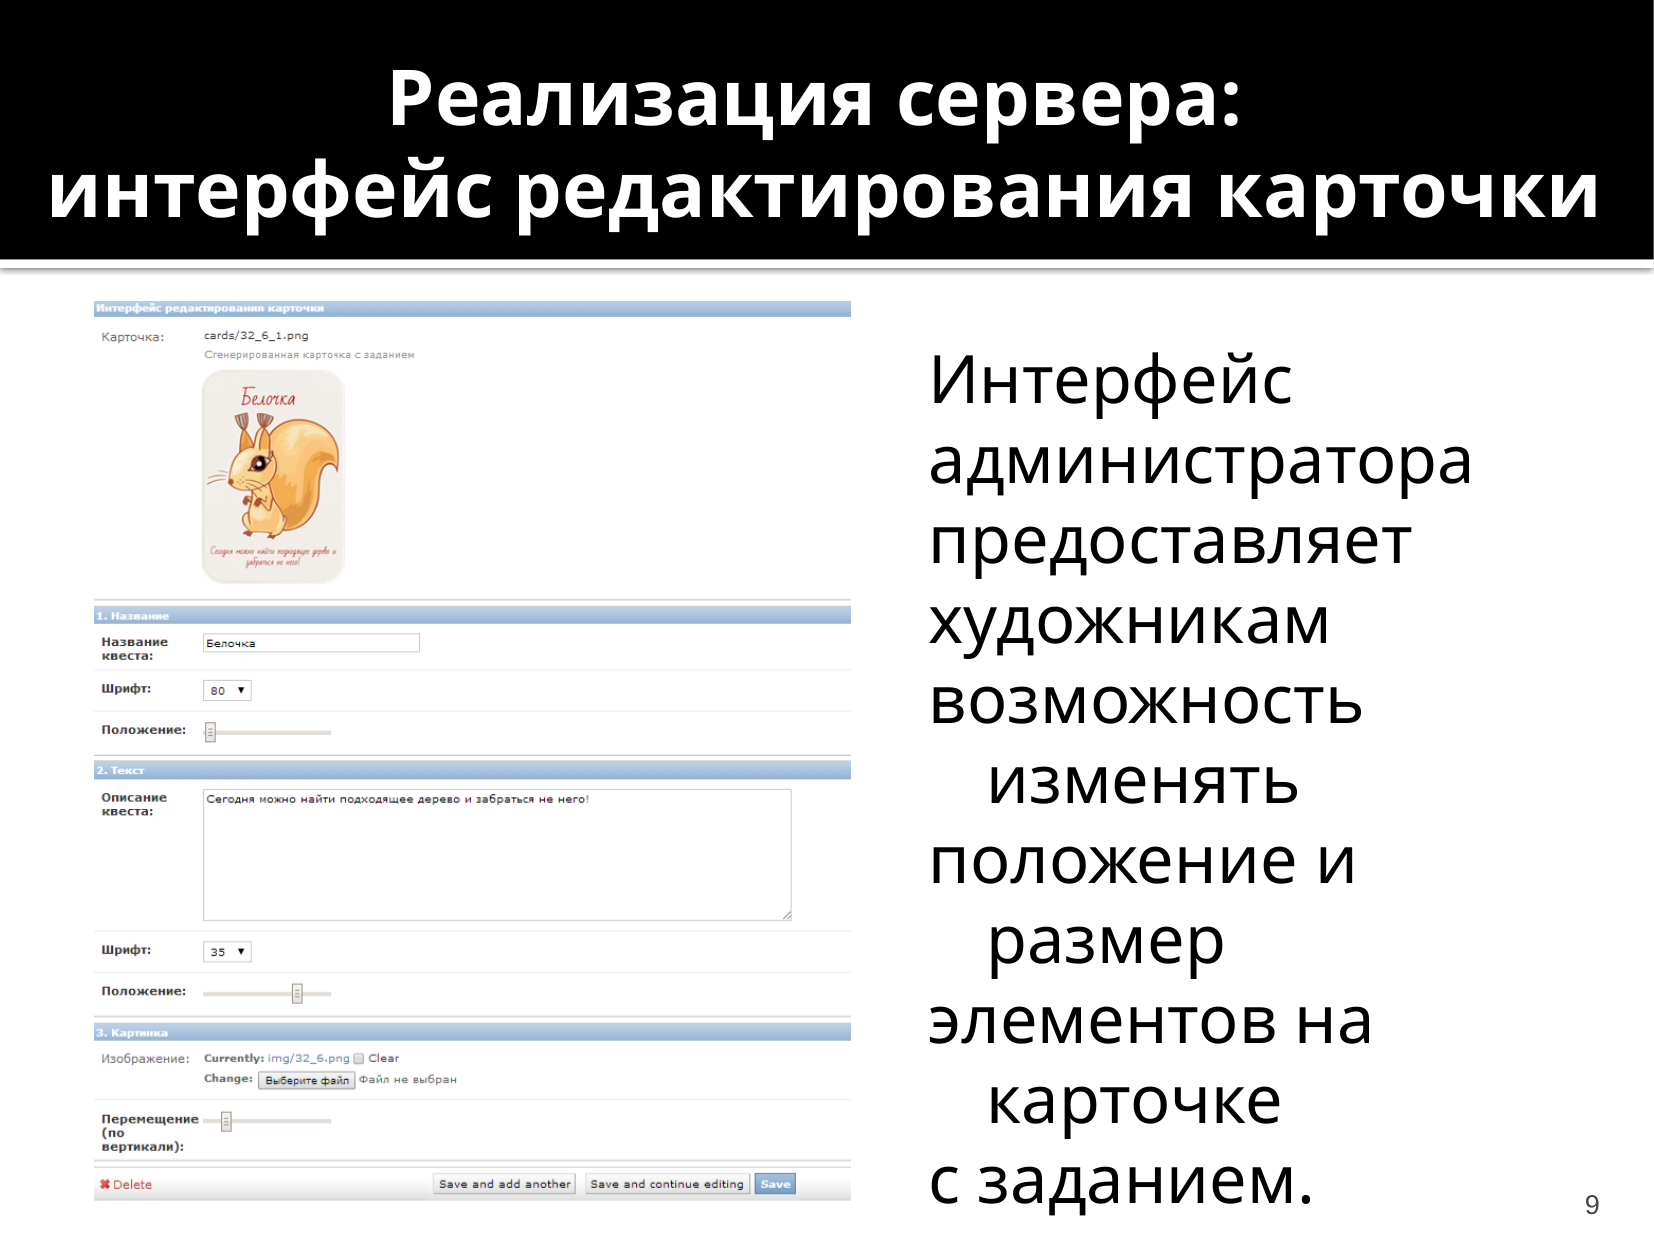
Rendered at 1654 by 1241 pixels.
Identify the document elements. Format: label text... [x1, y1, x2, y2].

slide_number 9 [1483, 1171, 1617, 1221]
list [94, 301, 851, 1207]
title Реализация сервера: интерфейс редактирования карточки [23, 27, 1619, 254]
list Интерфейс администратора предоставляет художникам возможность изменять положение и размер элементов на карточке с заданием. [897, 320, 1619, 1158]
